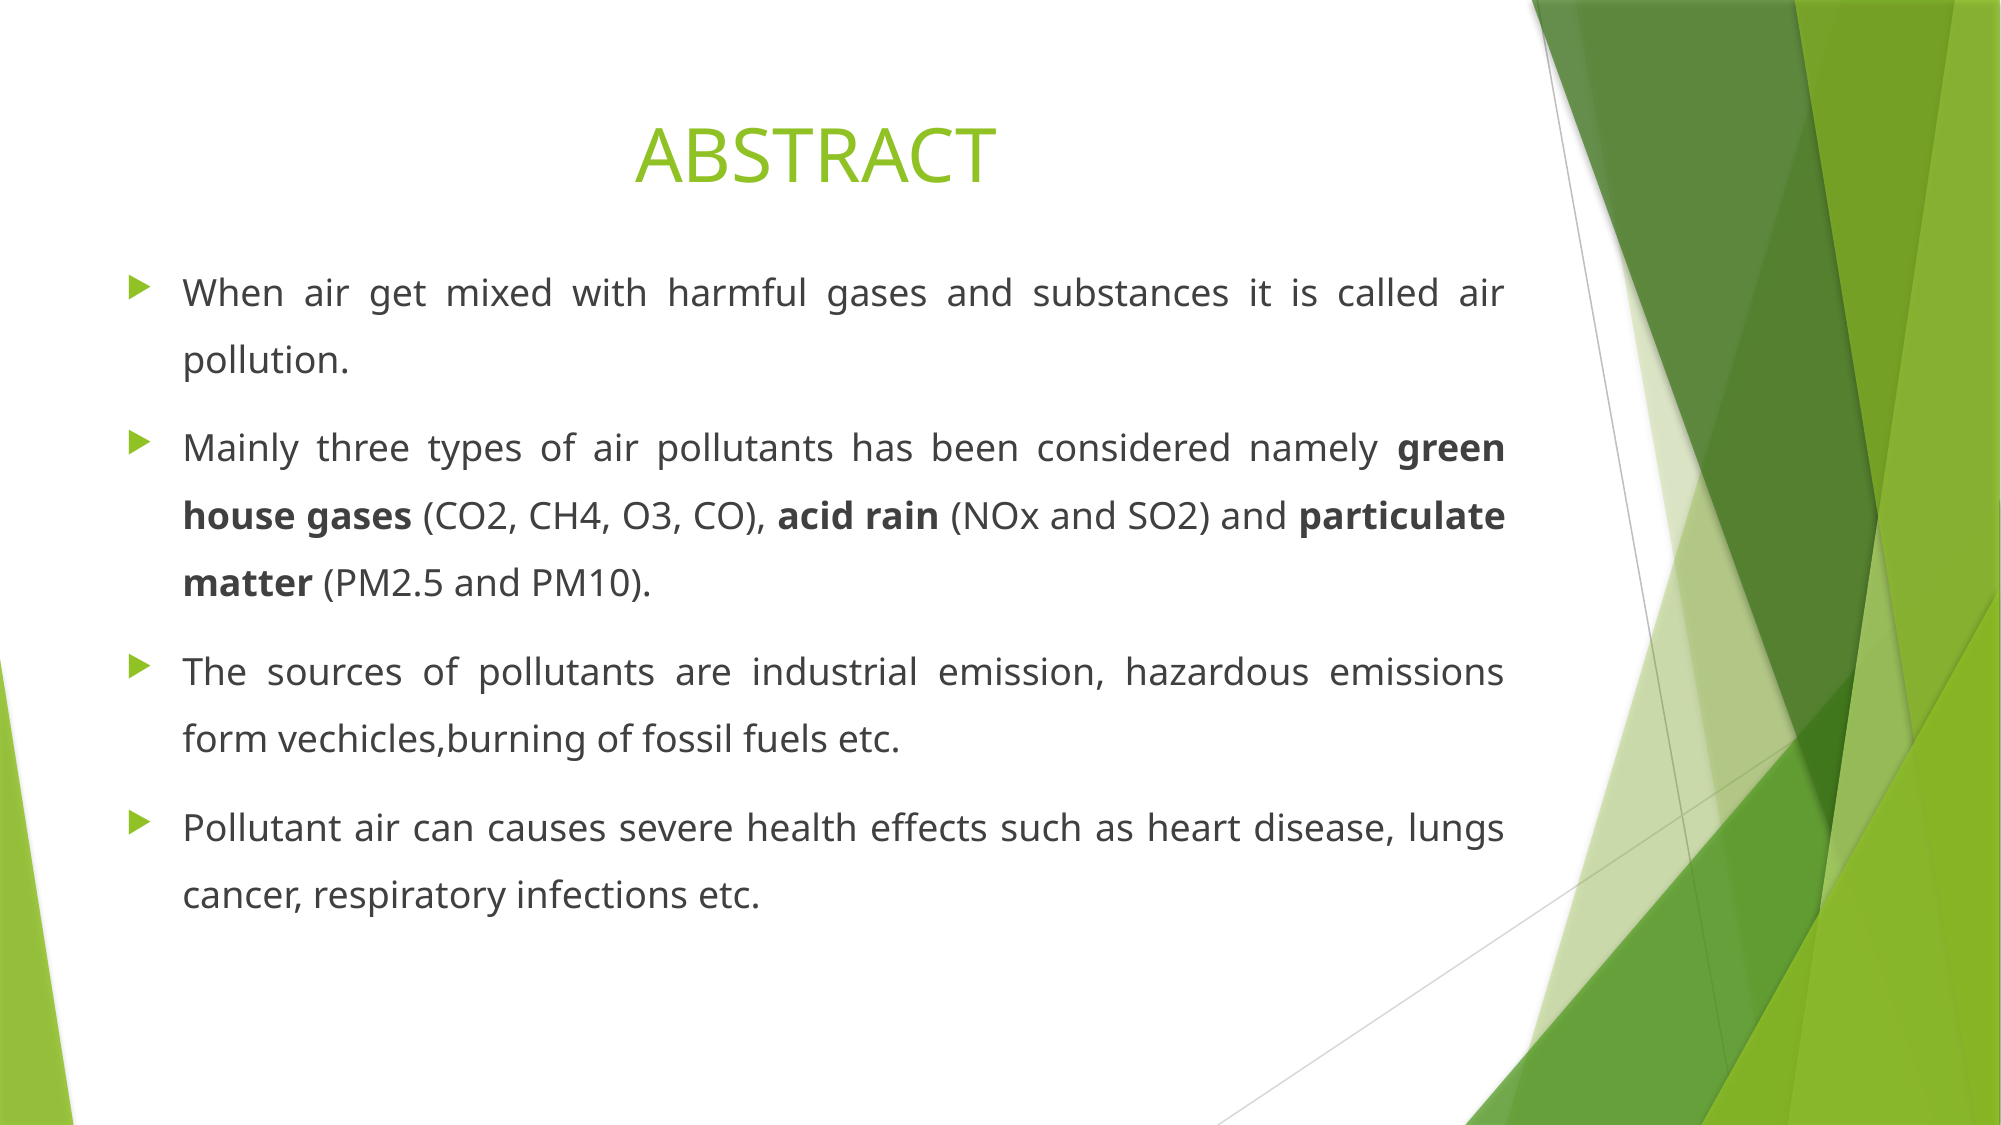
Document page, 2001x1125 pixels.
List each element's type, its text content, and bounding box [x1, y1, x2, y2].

title ABSTRACT [111, 99, 1522, 206]
list When air get mixed with harmful gases and substances it is called air pollution. Mainly three types of air pollutants has been considered namely green house gases (CO2, CH4, O3, CO), acid rain (NOx and SO2) and particulate matter (PM2.5 and PM10). The sources of pollutants are industrial emission, hazardous emissions form vechicles,burning of fossil fuels etc. Pollutant air can causes severe health effects such as heart disease, lungs cancer, respiratory infections etc. [111, 238, 1522, 992]
